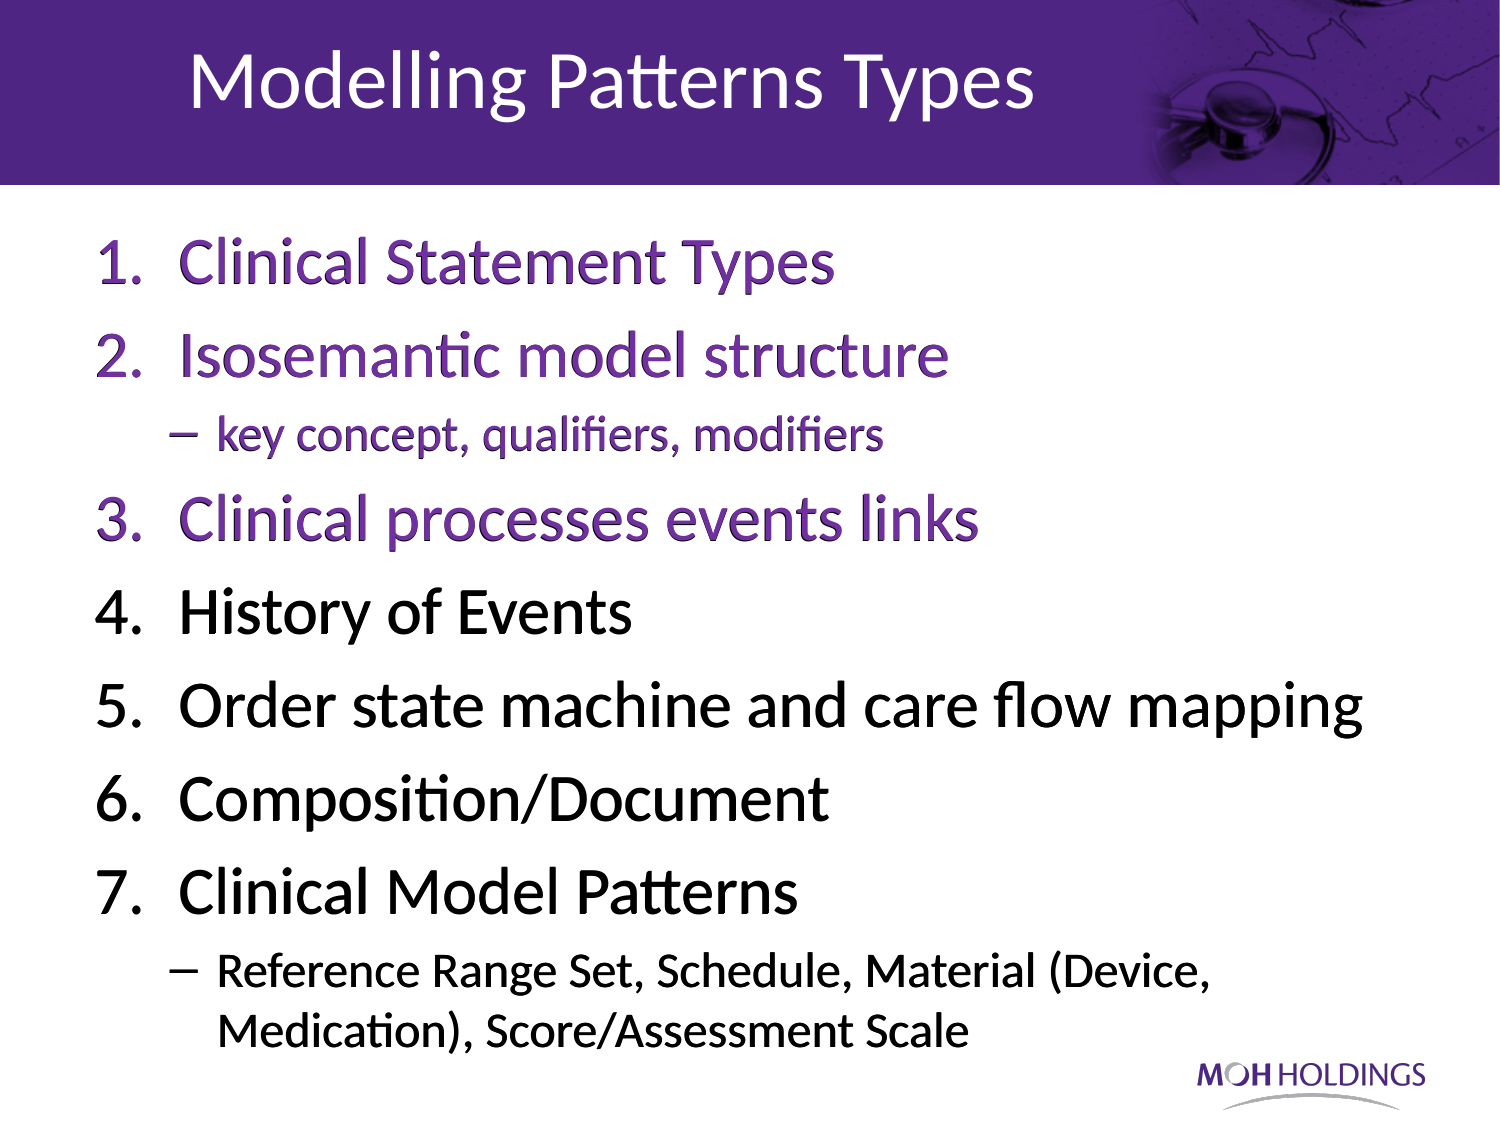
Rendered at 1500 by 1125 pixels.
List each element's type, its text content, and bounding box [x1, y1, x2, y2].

picture [0, 0, 1500, 185]
text_box Clinical Statement Types Isosemantic model structure key concept, qualifiers, modifiers Clinical processes events links History of Events Order state machine and care flow mapping Composition/Document Clinical Model Patterns Reference Range Set, Schedule, Material (Device, Medication), Score/Assessment Scale [80, 209, 1431, 1125]
text_box Modelling Patterns Types [48, 0, 1175, 170]
